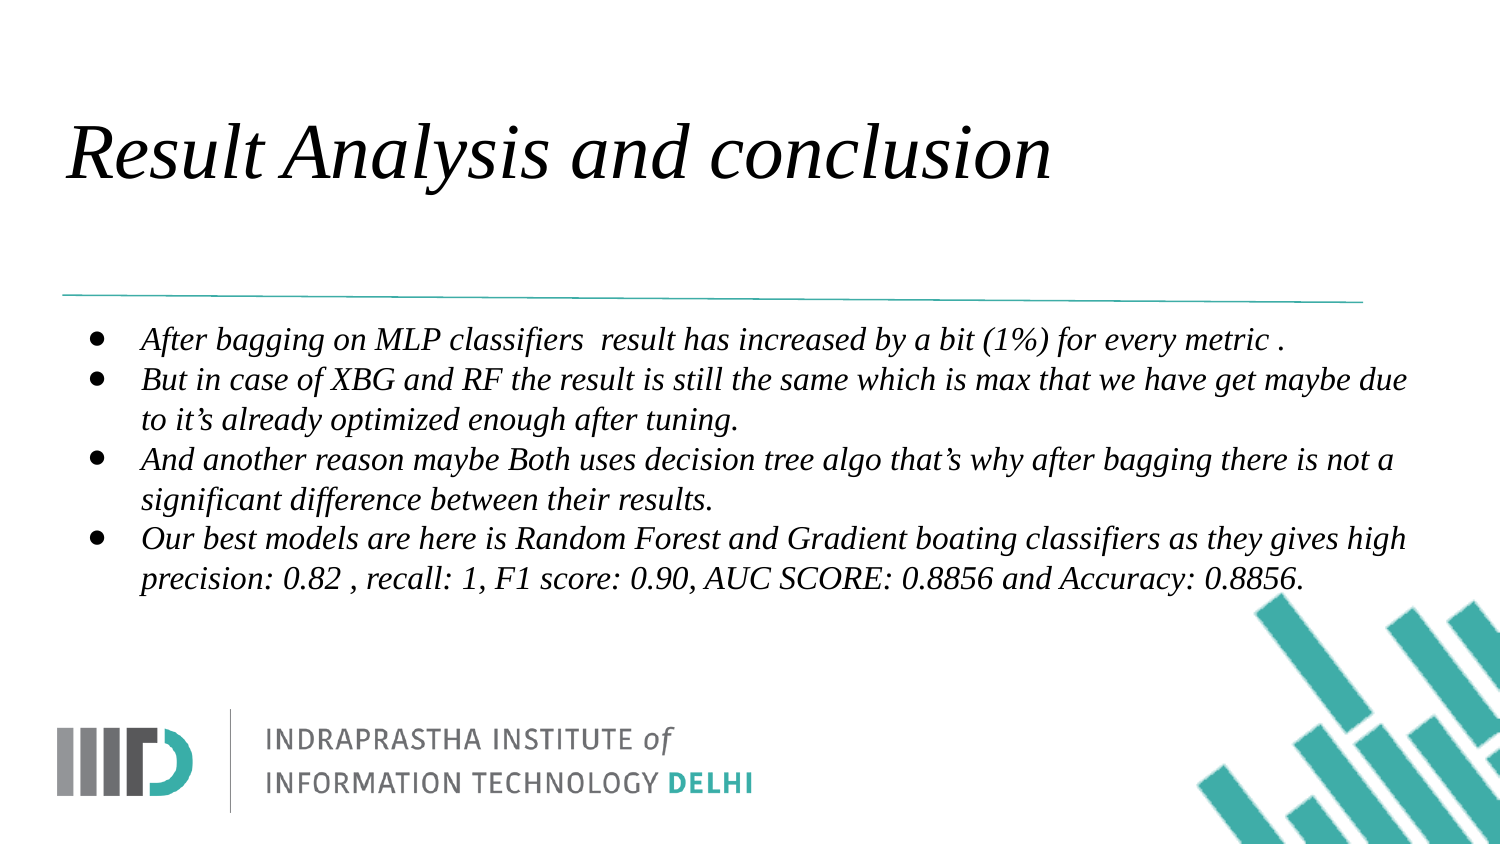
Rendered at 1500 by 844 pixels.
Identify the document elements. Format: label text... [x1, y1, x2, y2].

picture [1154, 578, 1500, 844]
title Result Analysis and conclusion [51, 84, 1449, 218]
title After bagging on MLP classifiers result has increased by a bit (1%) for every metric . But in case of XBG and RF the result is still the same which is max that we have get maybe due to it’s already optimized enough after tuning. And another reason maybe Both uses decision tree algo that’s why after bagging there is not a significant difference between their results. Our best models are here is Random Forest and Gradient boating classifiers as they gives high precision: 0.82 , recall: 1, F1 score: 0.90, AUC SCORE: 0.8856 and Accuracy: 0.8856. [51, 302, 1449, 618]
picture [12, 680, 805, 840]
